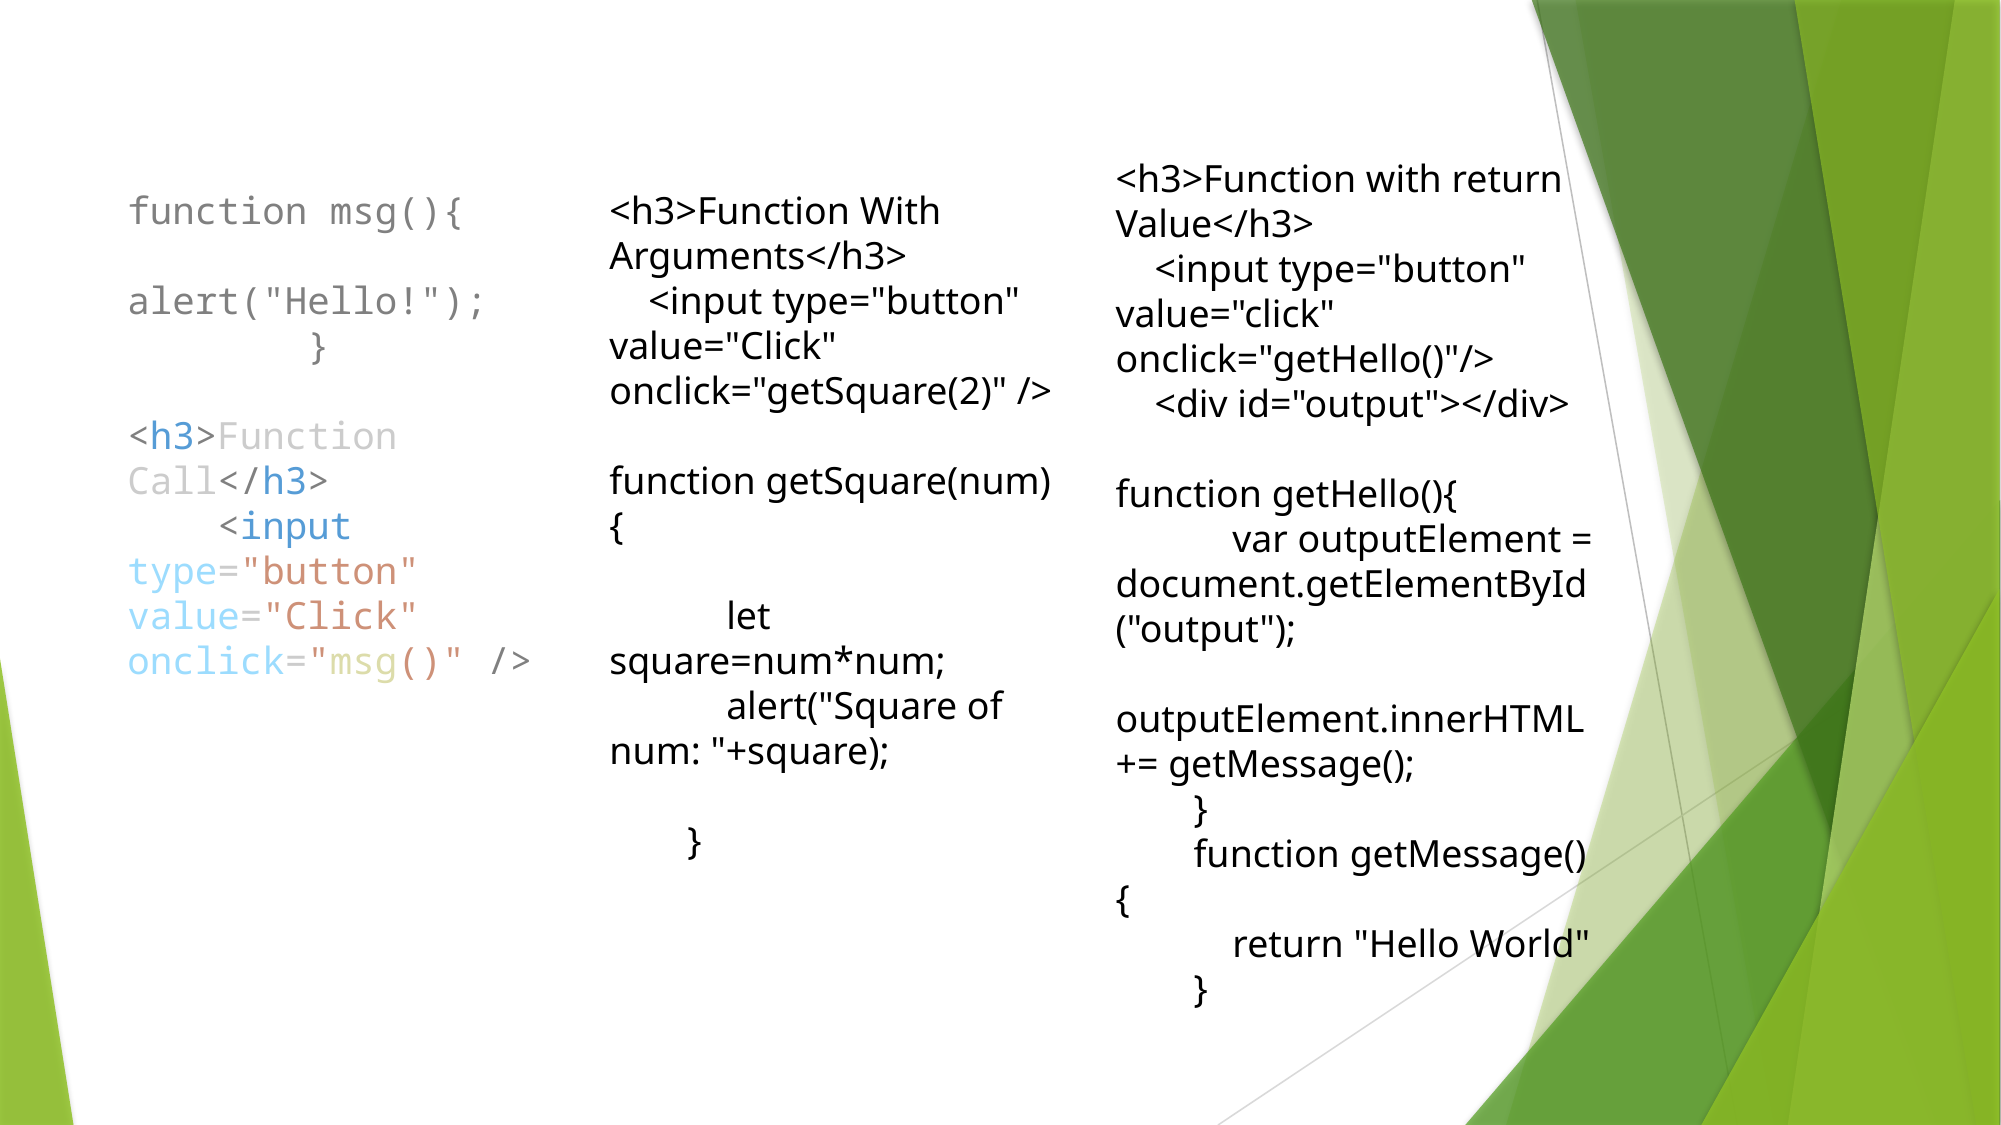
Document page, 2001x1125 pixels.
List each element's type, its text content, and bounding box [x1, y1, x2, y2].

text_box function msg(){ alert("Hello!"); } <h3>Function Call</h3> <input type="button" value="Click" onclick="msg()" /> [112, 179, 594, 735]
text_box <h3>Function with return Value</h3> <input type="button" value="click" onclick="getHello()"/> <div id="output"></div> function getHello(){ var outputElement = document.getElementById("output"); outputElement.innerHTML += getMessage(); } function getMessage(){ return "Hello World" } [1100, 147, 1610, 1017]
text_box <h3>Function With Arguments</h3> <input type="button" value="Click" onclick="getSquare(2)" /> function getSquare(num){ let square=num*num; alert("Square of num: "+square); } [594, 179, 1077, 870]
